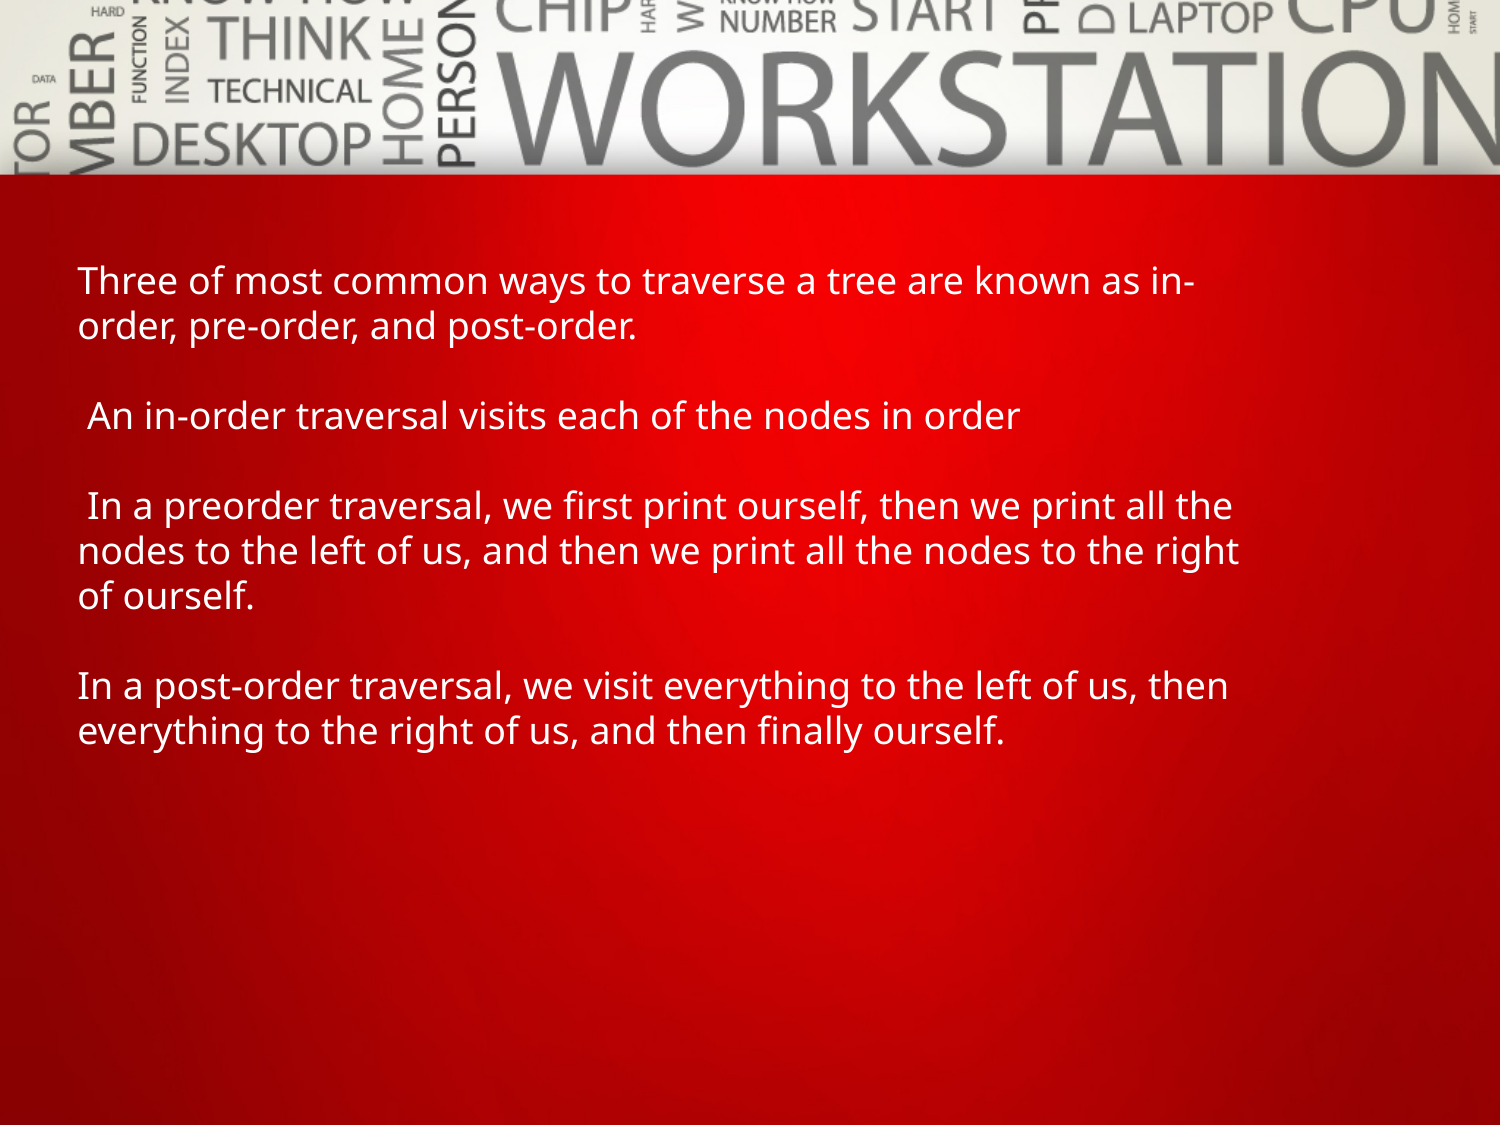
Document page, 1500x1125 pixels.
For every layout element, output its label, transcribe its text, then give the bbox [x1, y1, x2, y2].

text_box Three of most common ways to traverse a tree are known as in-order, pre-order, and post-order. An in-order traversal visits each of the nodes in order In a preorder traversal, we first print ourself, then we print all the nodes to the left of us, and then we print all the nodes to the right of ourself. In a post-order traversal, we visit everything to the left of us, then everything to the right of us, and then finally ourself. [62, 249, 1288, 760]
picture [0, 0, 1500, 1125]
